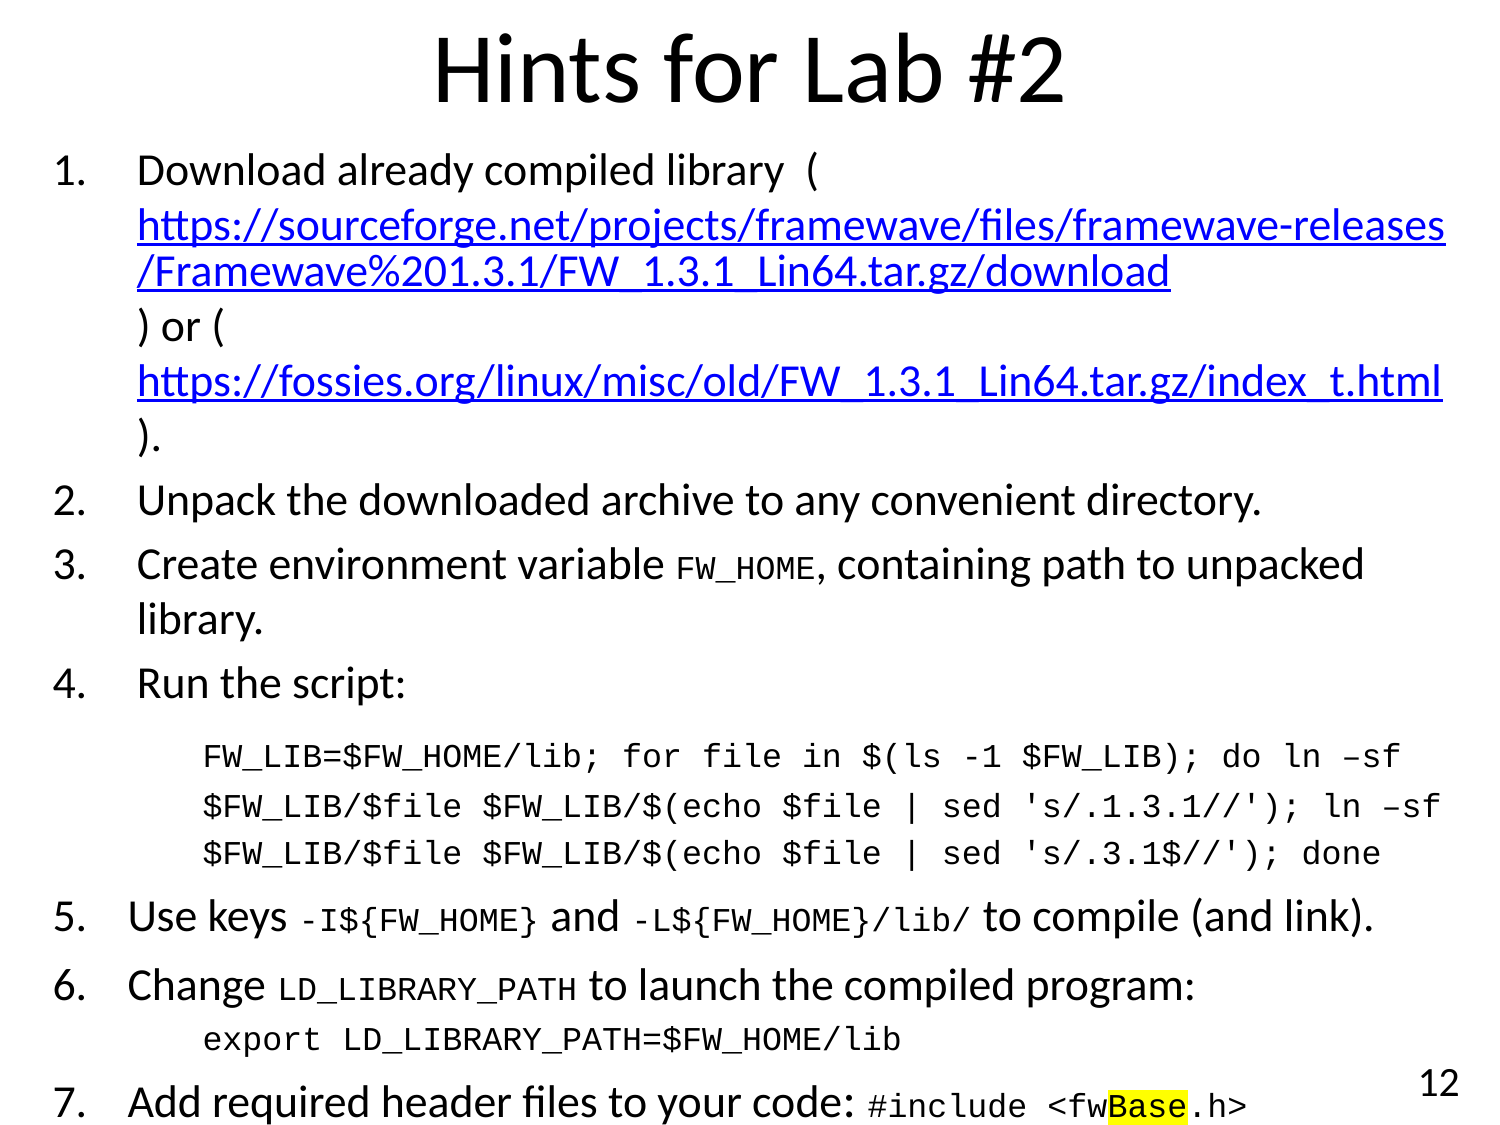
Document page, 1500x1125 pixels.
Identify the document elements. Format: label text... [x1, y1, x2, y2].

title Hints for Lab #2 [0, 0, 1500, 126]
slide_number 12 [1125, 1050, 1475, 1110]
list Download already compiled library (https://sourceforge.net/projects/framewave/files/framewave-releases/Framewave%201.3.1/FW_1.3.1_Lin64.tar.gz/download) or (https://fossies.org/linux/misc/old/FW_1.3.1_Lin64.tar.gz/index_t.html). Unpack the downloaded archive to any convenient directory. Create environment variable FW_HOME, containing path to unpacked library. Run the script: FW_LIB=$FW_HOME/lib; for file in $(ls -1 $FW_LIB); do ln –sf $FW_LIB/$file $FW_LIB/$(echo $file | sed 's/.1.3.1//'); ln –sf $FW_LIB/$file $FW_LIB/$(echo $file | sed 's/.3.1$//'); done Use keys -I${FW_HOME} and -L${FW_HOME}/lib/ to compile (and link). Change LD_LIBRARY_PATH to launch the compiled program: export LD_LIBRARY_PATH=$FW_HOME/lib Add required header files to your code: #include <fwBase.h> [37, 132, 1475, 1051]
